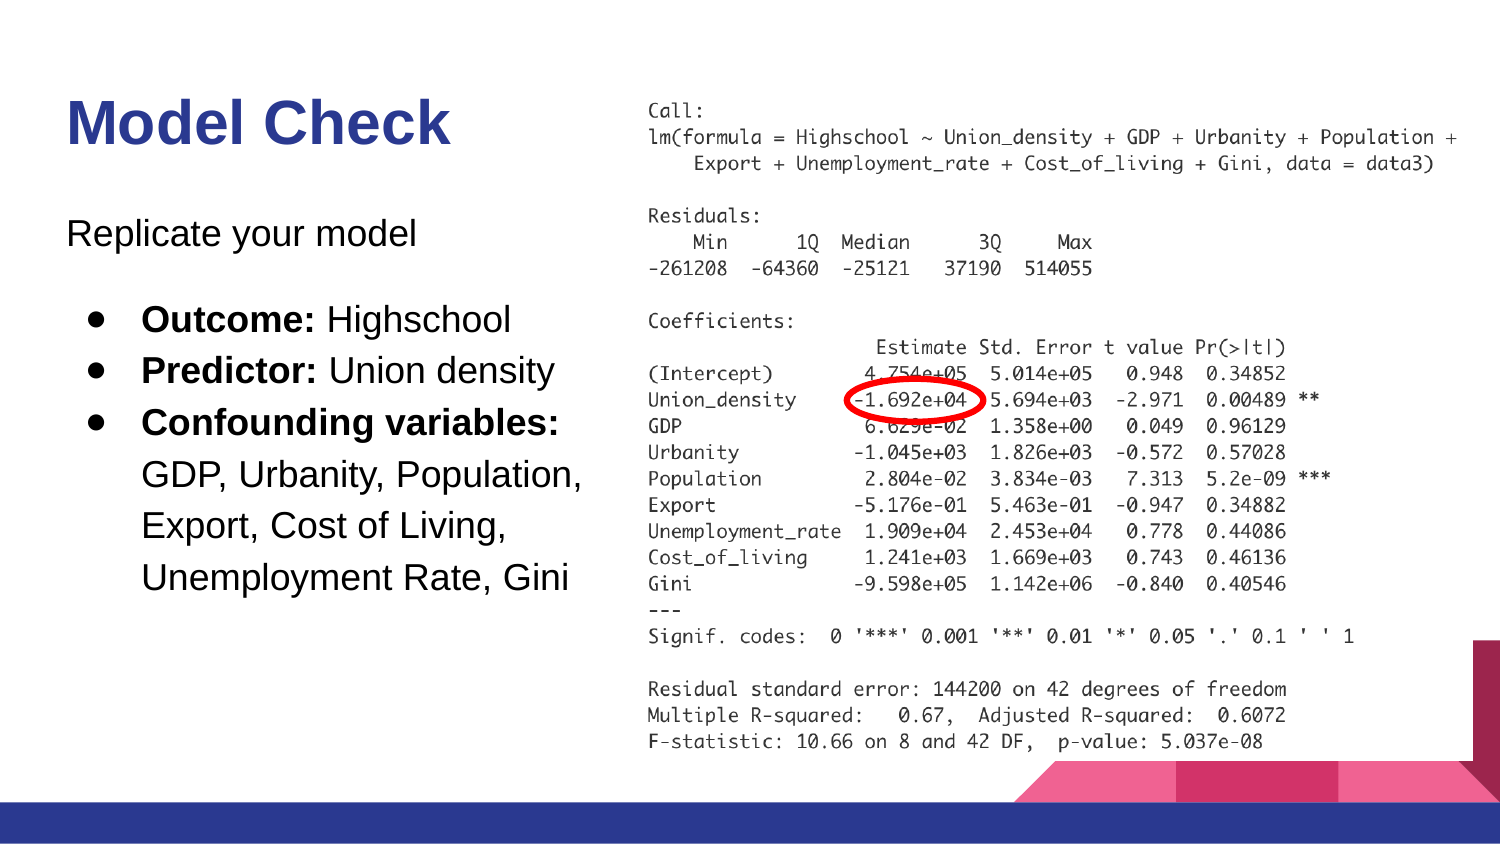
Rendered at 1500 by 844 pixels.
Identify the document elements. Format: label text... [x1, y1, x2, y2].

title Model Check [51, 67, 1449, 167]
list Replicate your model Outcome: Highschool Predictor: Union density Confounding variables: GDP, Urbanity, Population, Export, Cost of Living, Unemployment Rate, Gini [51, 187, 634, 656]
picture [639, 82, 1473, 762]
